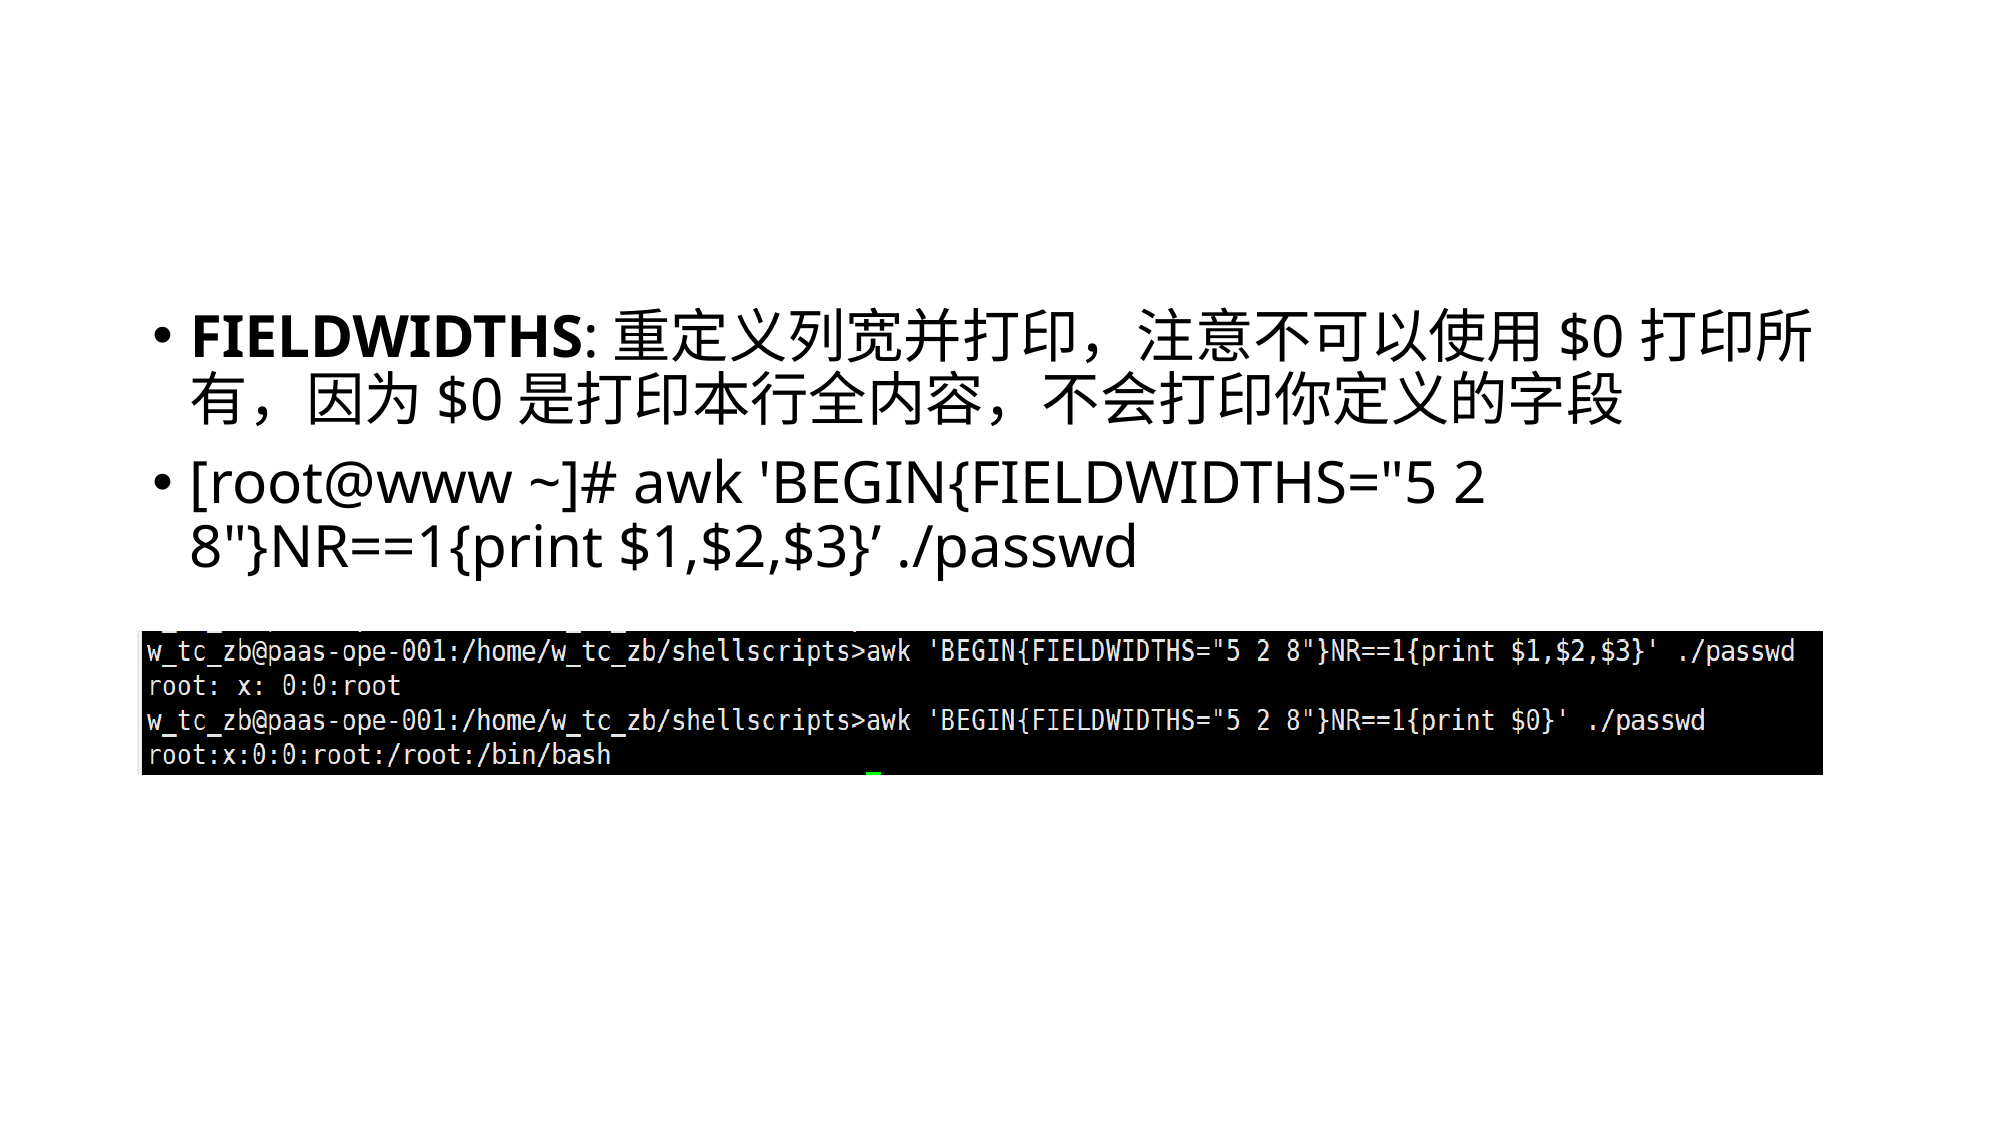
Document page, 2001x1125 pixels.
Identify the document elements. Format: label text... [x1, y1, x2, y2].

picture [137, 631, 1823, 776]
list FIELDWIDTHS:重定义列宽并打印，注意不可以使用$0打印所有，因为$0是打印本行全内容，不会打印你定义的字段 [root@www ~]# awk 'BEGIN{FIELDWIDTHS="5 2 8"}NR==1{print $1,$2,$3}’ ./passwd [137, 299, 1863, 1014]
